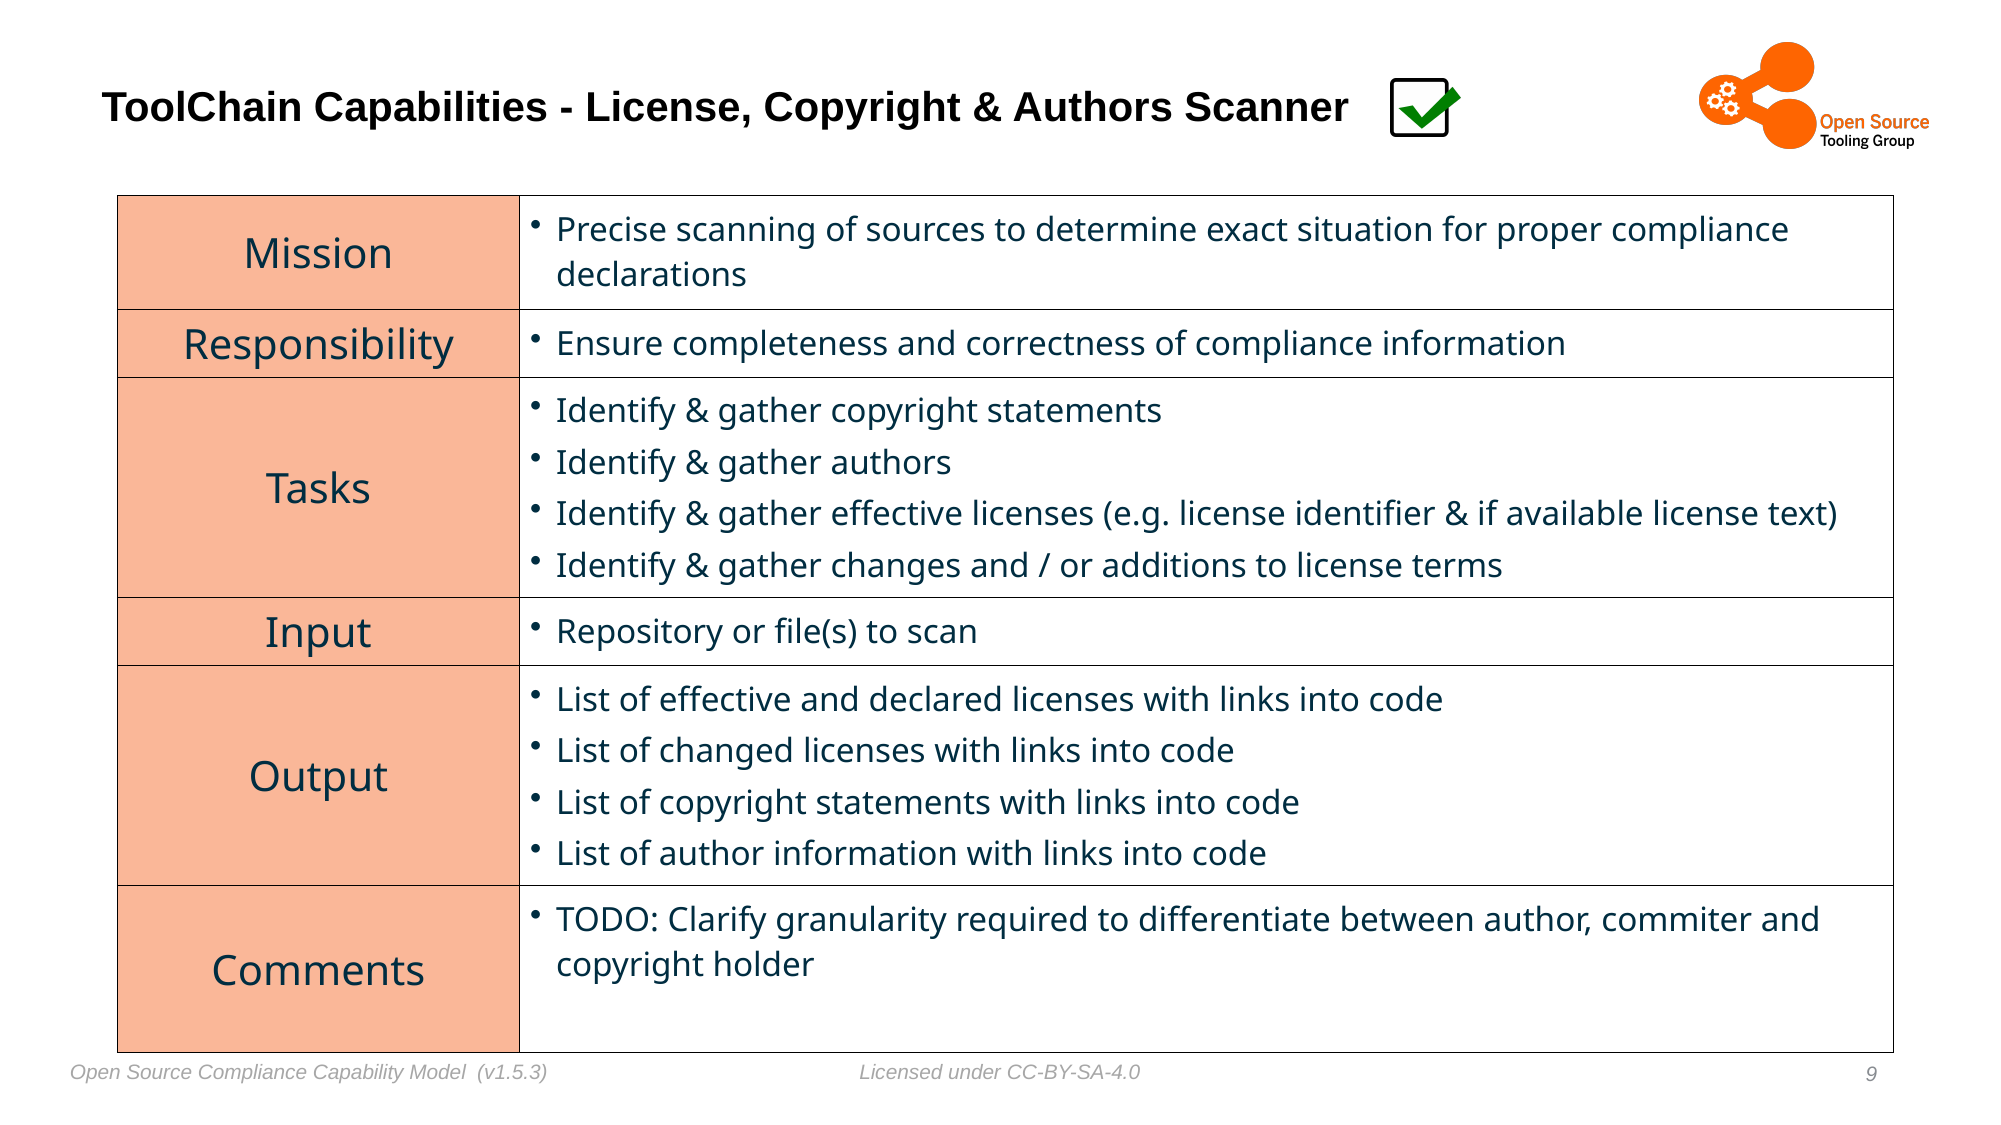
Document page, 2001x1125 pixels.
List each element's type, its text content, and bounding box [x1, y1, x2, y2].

slide_number 9 [1855, 1053, 1886, 1092]
table_header Mission [118, 196, 519, 309]
table_cell Comments [118, 886, 519, 1052]
table_cell TODO: Clarify granularity required to differentiate between author, commiter and copyright holder [520, 886, 1893, 1052]
title ToolChain Capabilities - License, Copyright & Authors Scanner [93, 58, 1707, 157]
picture [1390, 78, 1461, 137]
table_cell Identify & gather copyright statements Identify & gather authors Identify & gather effective licenses (e.g. license identifier & if available license text) Identify & gather changes and / or additions to license terms [520, 378, 1893, 597]
table_cell Output [118, 666, 519, 885]
table_header Precise scanning of sources to determine exact situation for proper compliance declarations [520, 196, 1893, 309]
table_cell Repository or file(s) to scan [520, 598, 1893, 665]
table_cell Responsibility [118, 310, 519, 377]
table_cell Tasks [118, 378, 519, 597]
table_cell Ensure completeness and correctness of compliance information [520, 310, 1893, 377]
table_cell Input [118, 598, 519, 665]
picture [1699, 42, 1929, 149]
table_cell List of effective and declared licenses with links into code List of changed licenses with links into code List of copyright statements with links into code List of author information with links into code [520, 666, 1893, 885]
